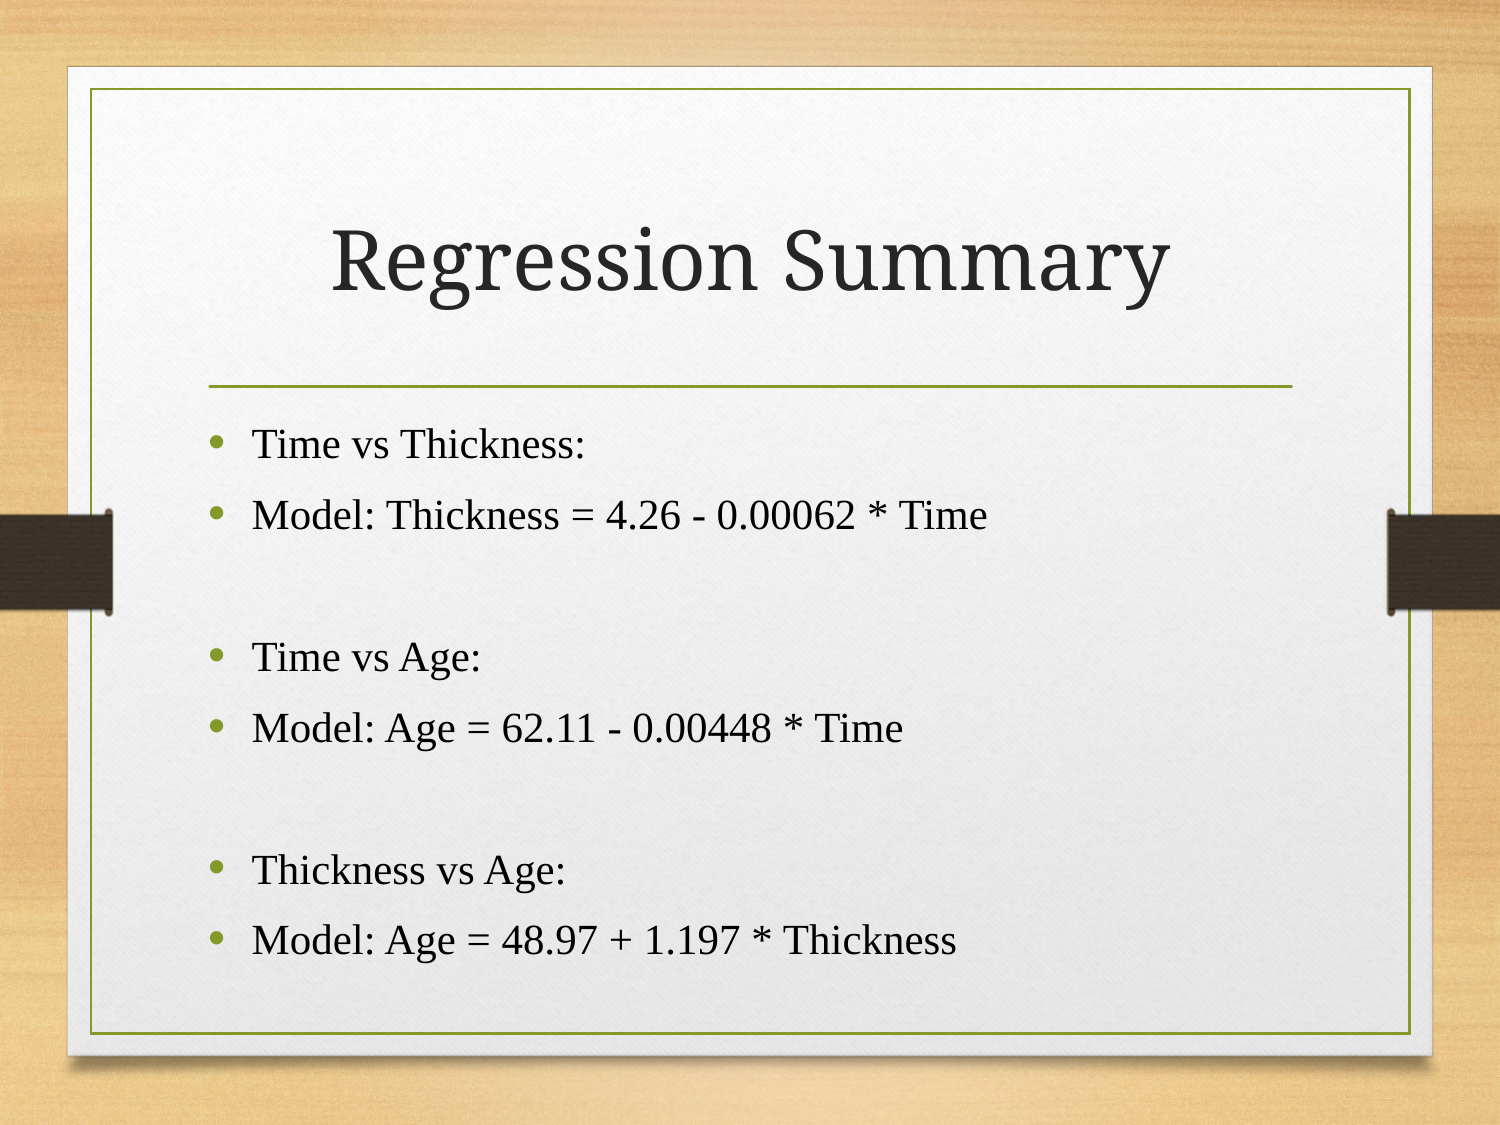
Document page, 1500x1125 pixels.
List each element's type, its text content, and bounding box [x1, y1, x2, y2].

list Time vs Thickness: Model: Thickness = 4.26 - 0.00062 * Time Time vs Age: Model: Age = 62.11 - 0.00448 * Time Thickness vs Age: Model: Age = 48.97 + 1.197 * Thickness [193, 408, 1309, 974]
picture [0, 0, 1500, 1125]
title Regression Summary [193, 150, 1309, 365]
